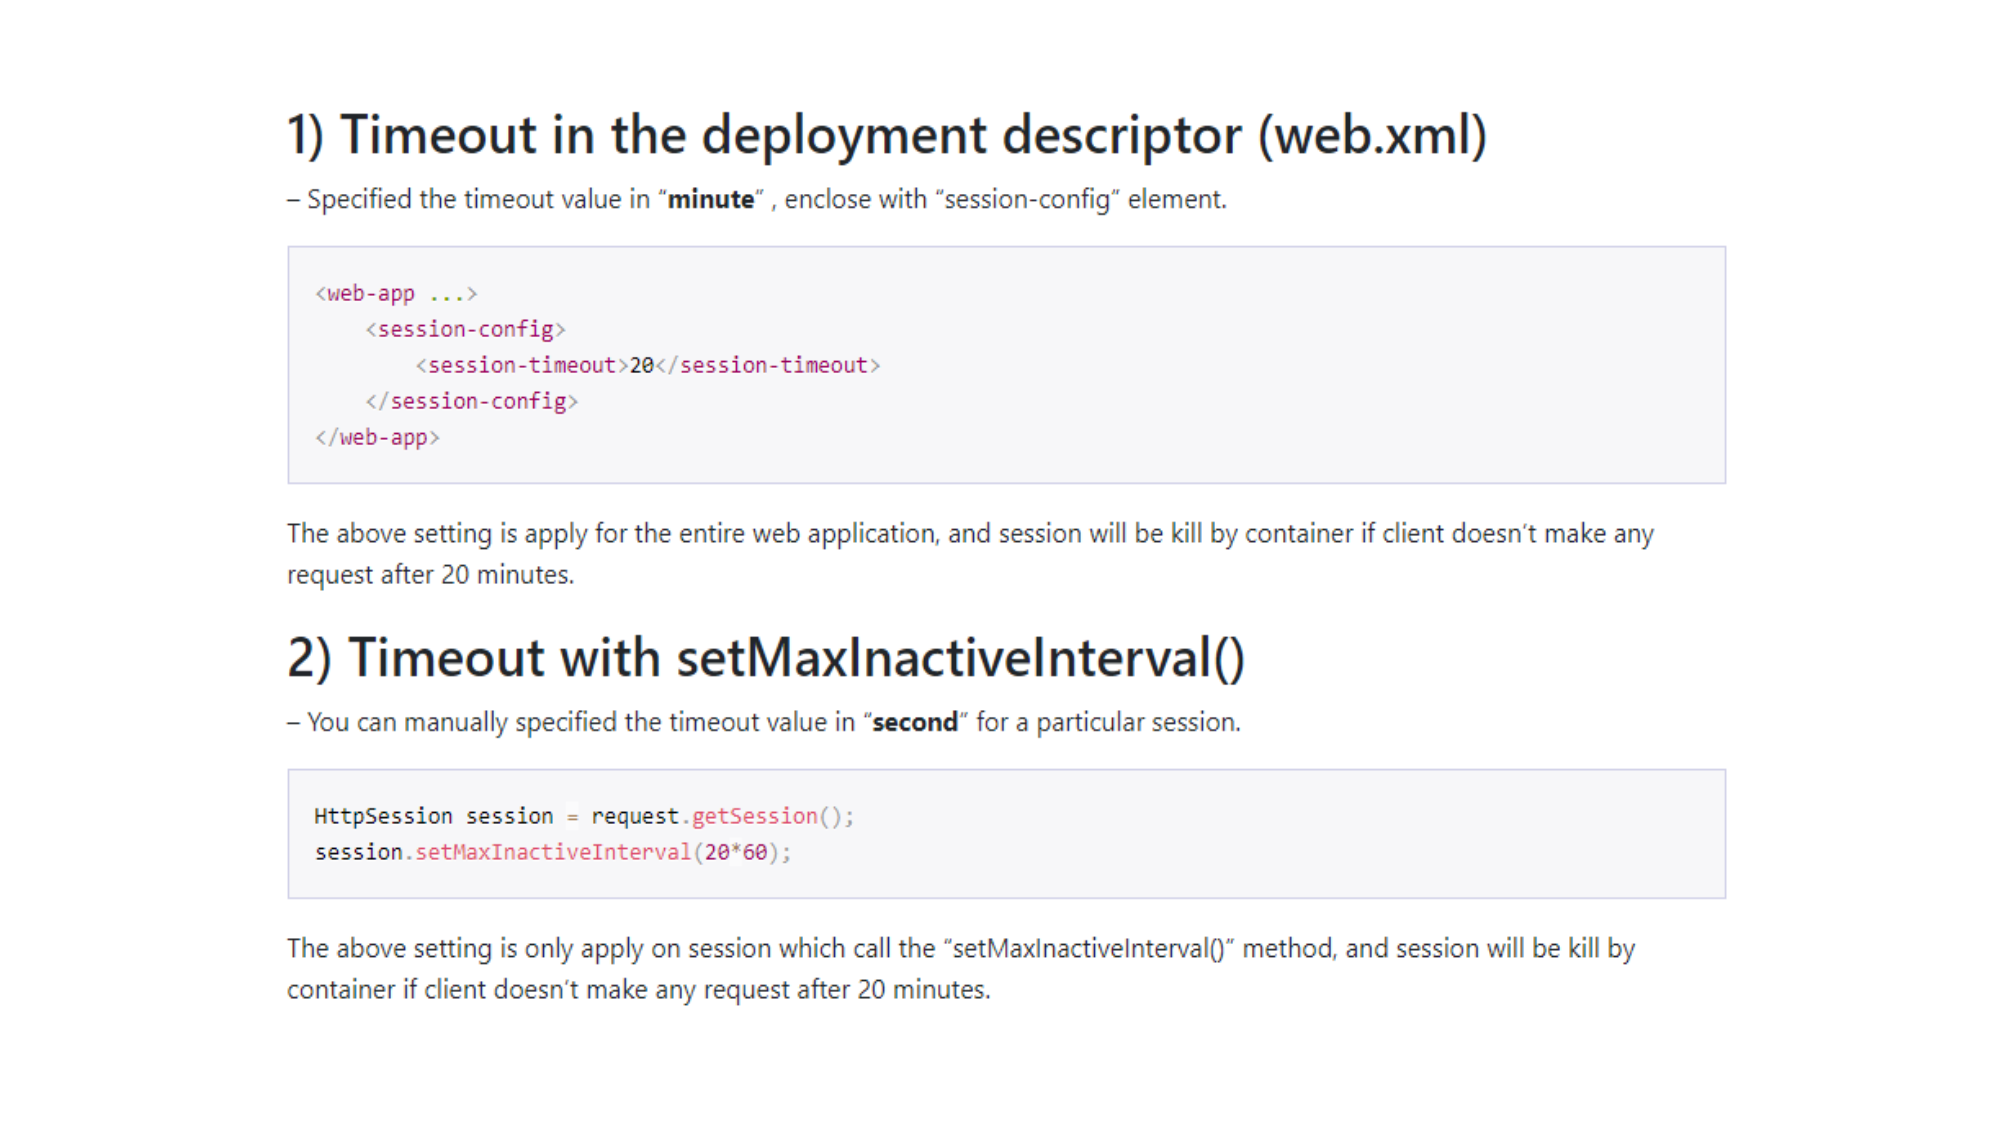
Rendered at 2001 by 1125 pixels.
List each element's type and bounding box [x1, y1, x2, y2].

list [252, 97, 1748, 1028]
